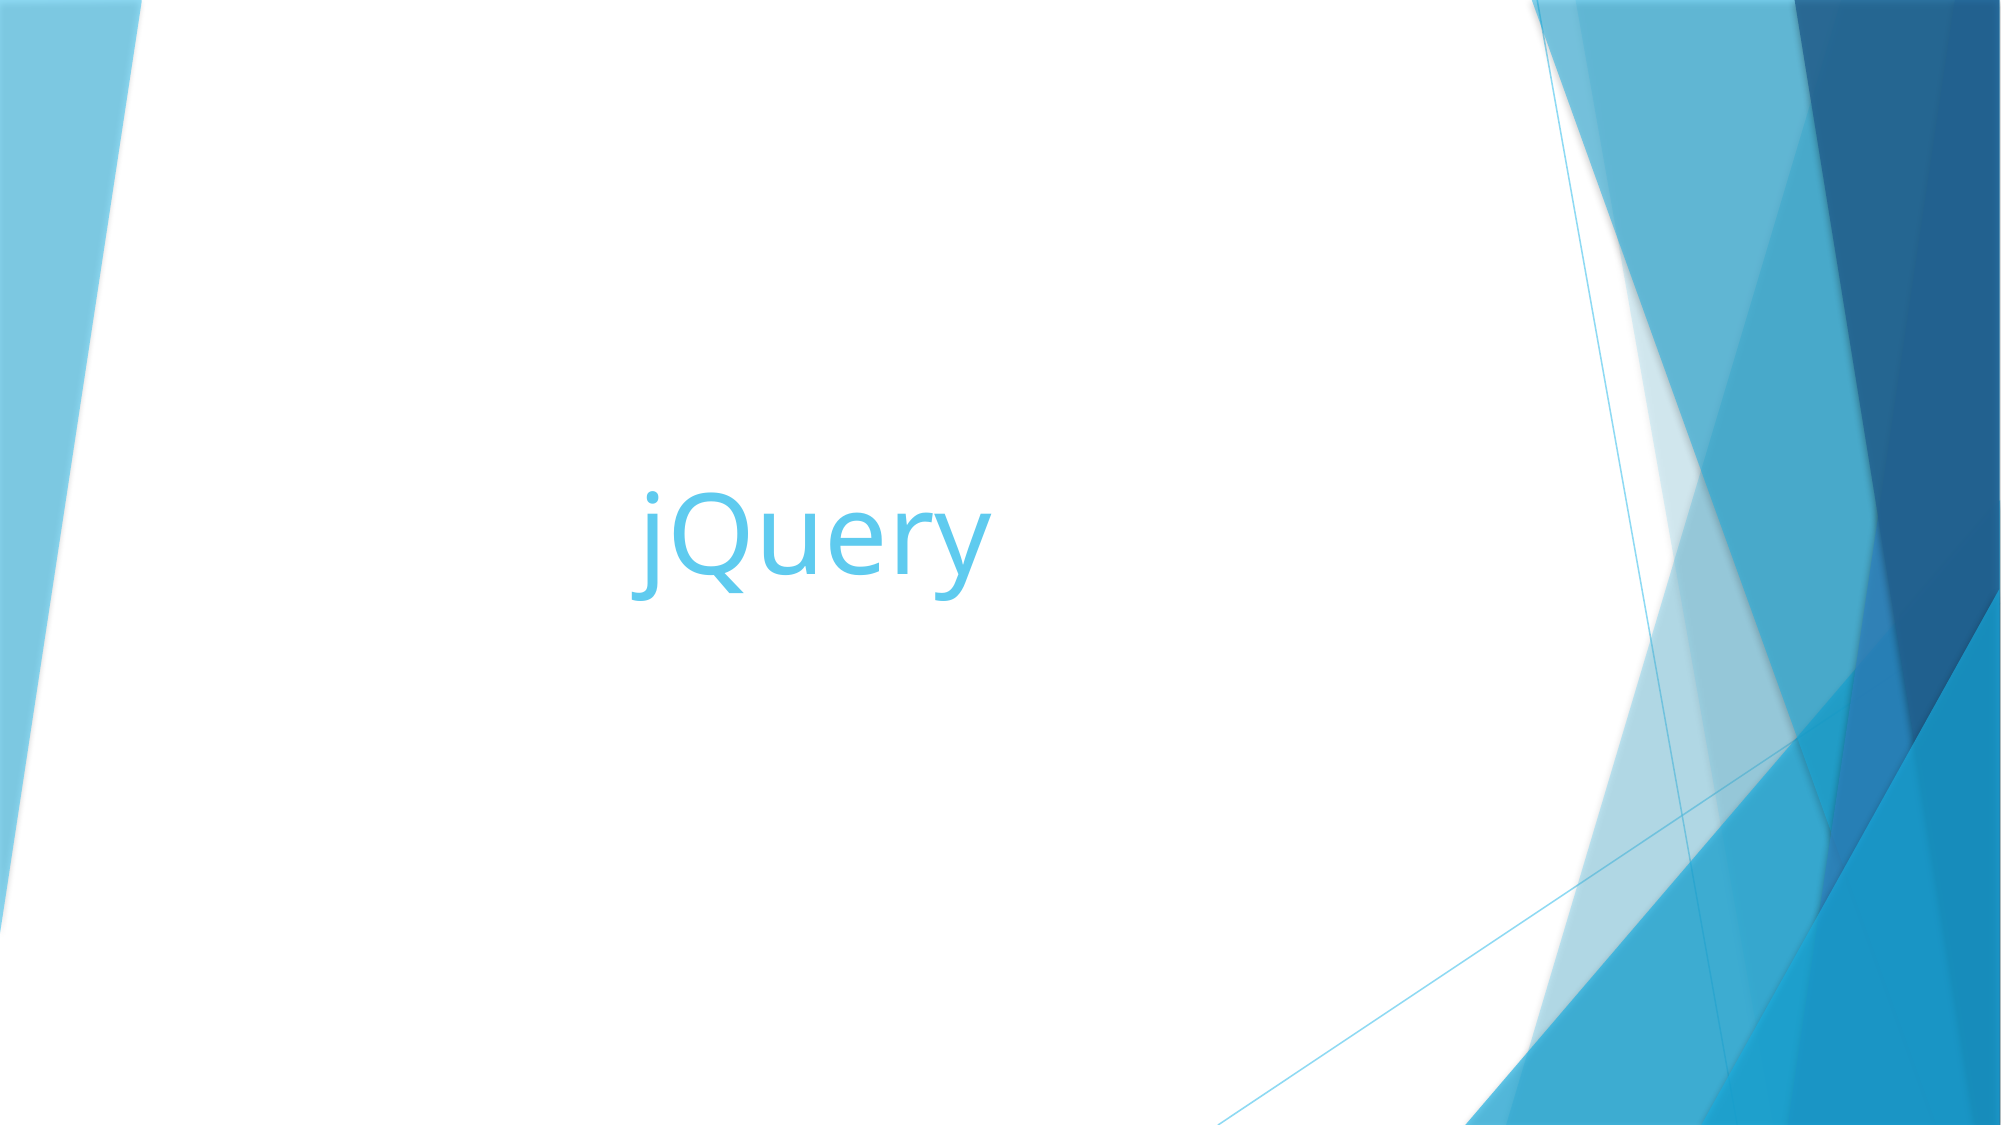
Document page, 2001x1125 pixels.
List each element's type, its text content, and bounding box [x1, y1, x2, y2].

title jQuery [112, 132, 1549, 605]
